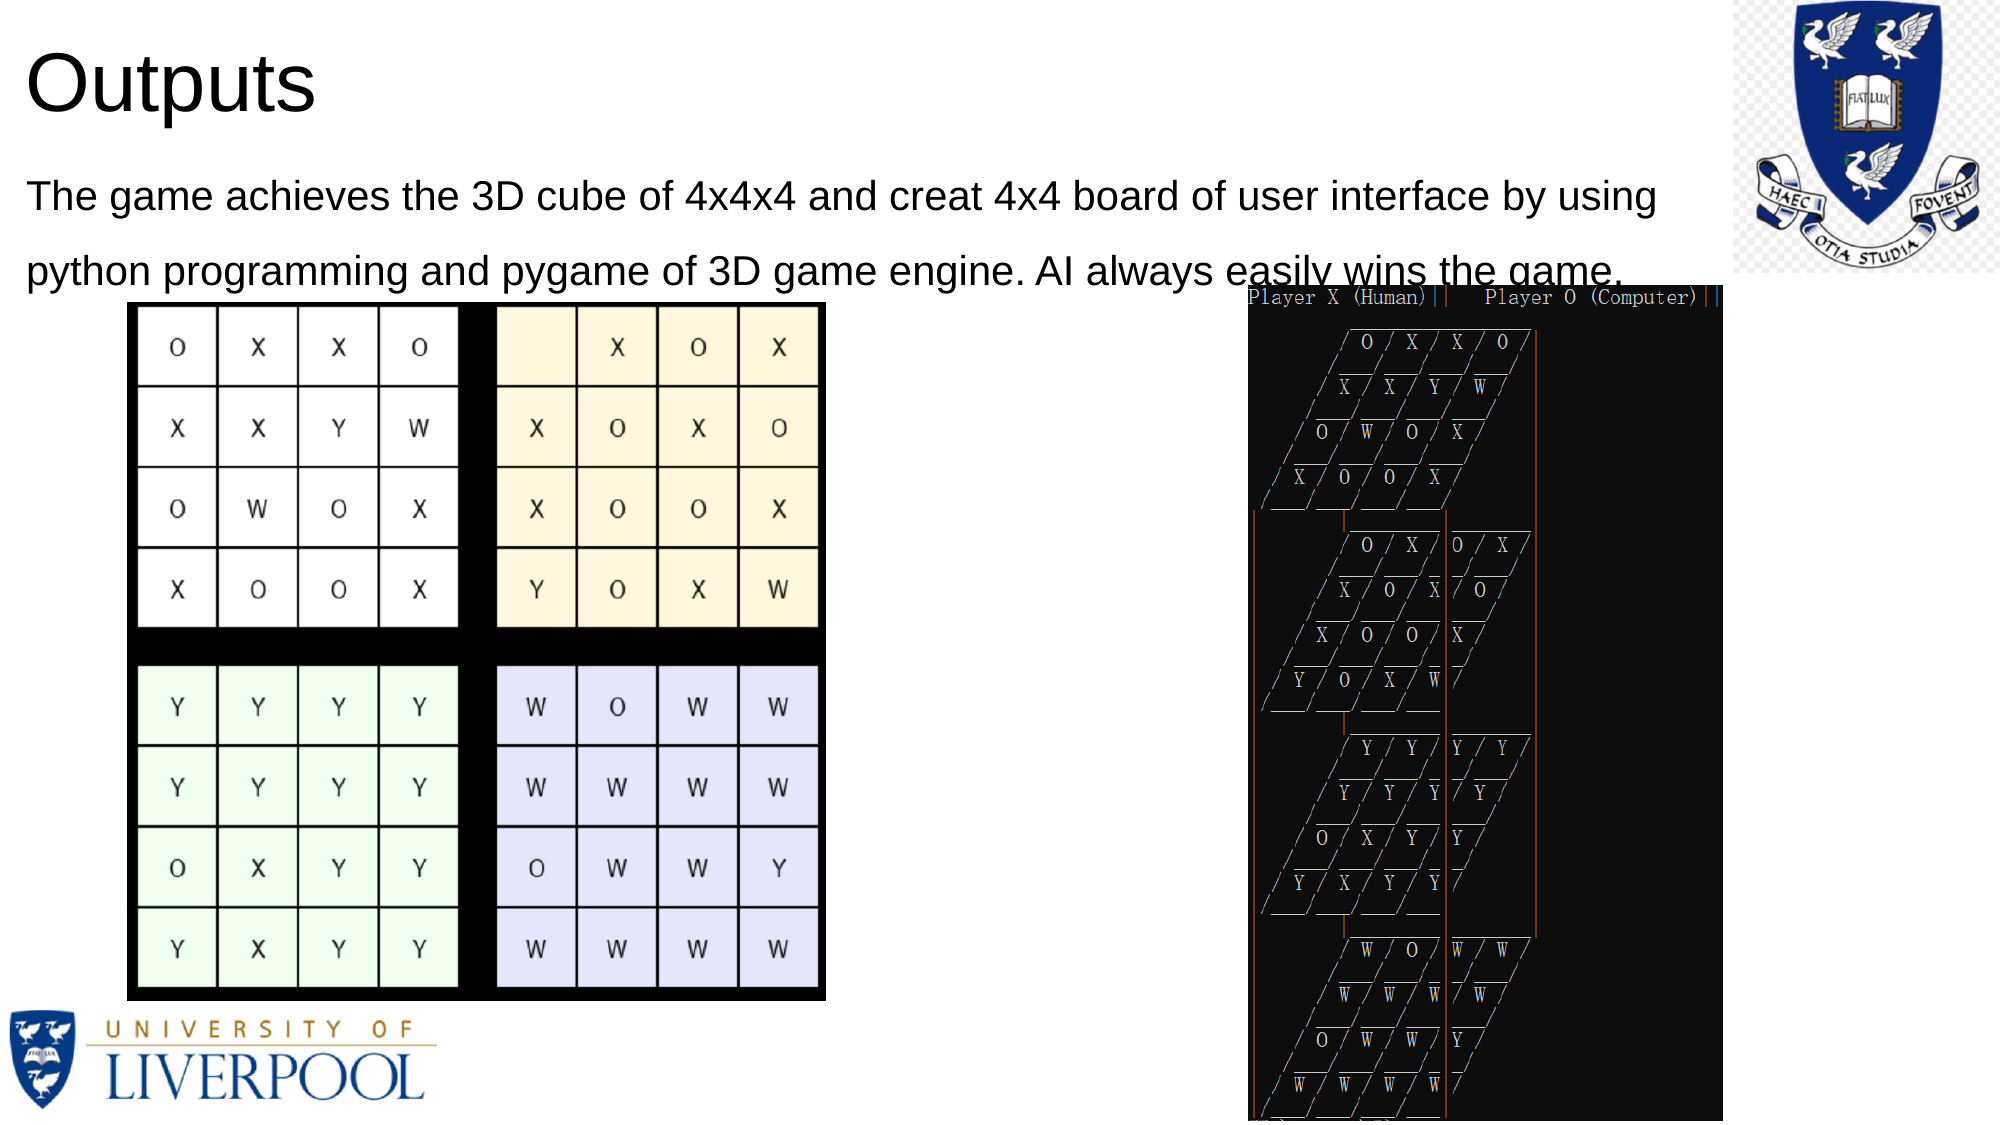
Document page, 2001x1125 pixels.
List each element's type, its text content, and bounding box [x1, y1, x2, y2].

picture [0, 302, 826, 1121]
text_box Outputs [10, 0, 402, 170]
picture [1733, 0, 2000, 273]
list The game achieves the 3D cube of 4x4x4 and creat 4x4 board of user interface by using python programming and pygame of 3D game engine. AI always easily wins the game. [11, 136, 1765, 939]
picture [1248, 285, 1723, 1121]
